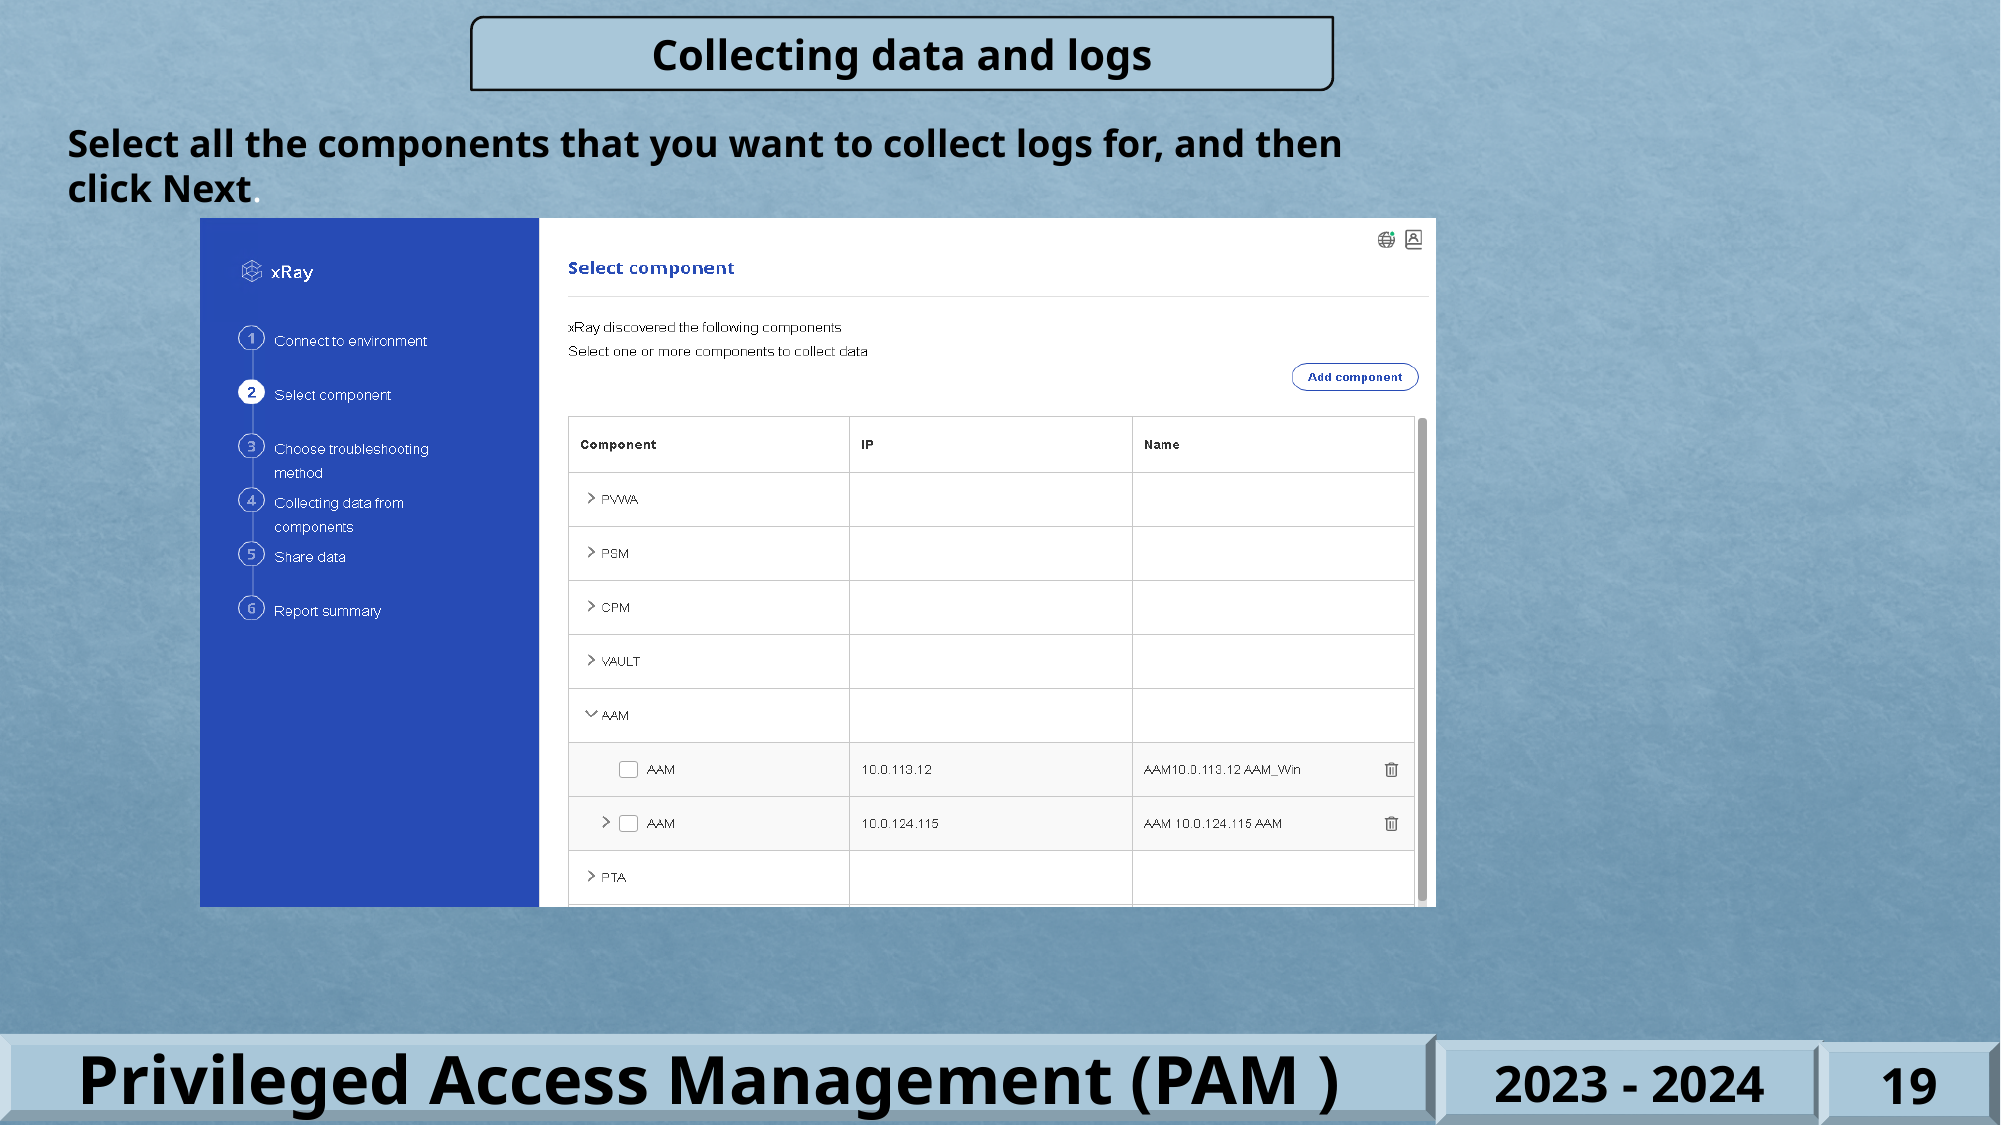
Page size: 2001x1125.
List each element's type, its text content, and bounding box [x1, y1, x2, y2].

picture [200, 217, 1436, 907]
text_box Collecting data and logs [470, 15, 1335, 92]
text_box Privileged Access Management (PAM ) [0, 1033, 1438, 1122]
text_box 19 [1817, 1041, 2000, 1125]
text_box 2023 - 2024 [1434, 1039, 1826, 1125]
text_box Select all the components that you want to collect logs for, and then click Next. [52, 112, 1436, 218]
